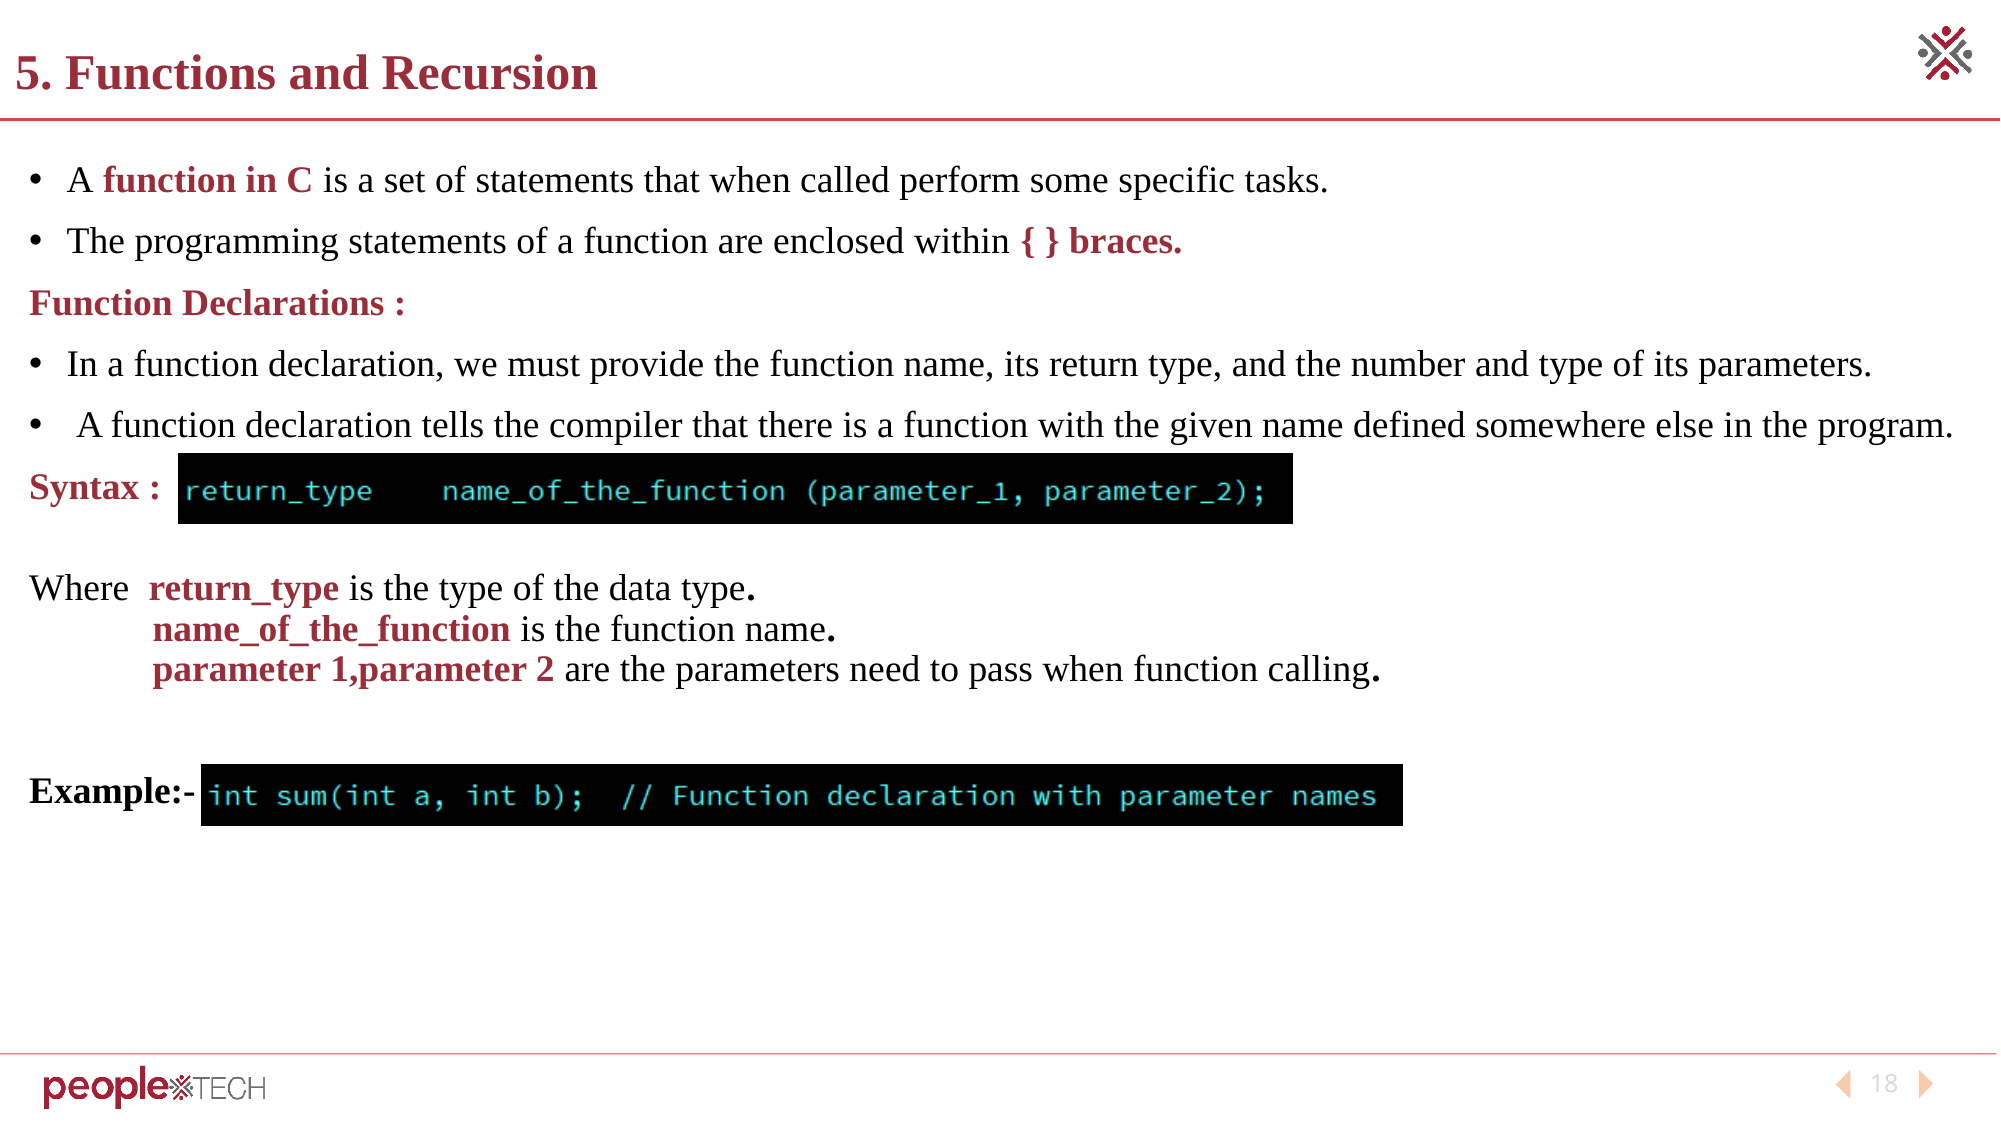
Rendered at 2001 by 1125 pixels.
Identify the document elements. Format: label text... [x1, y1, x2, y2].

picture [1918, 26, 1972, 80]
picture [201, 764, 1403, 826]
picture [178, 453, 1293, 524]
list A function in C is a set of statements that when called perform some specific tasks. The programming statements of a function are enclosed within { } braces. Function Declarations : In a function declaration, we must provide the function name, its return type, and the number and type of its parameters. A function declaration tells the compiler that there is a function with the given name defined somewhere else in the program. Syntax : Where return_type is the type of the data type. name_of_the_function is the function name. parameter 1,parameter 2 are the parameters need to pass when function calling. Example:- [14, 152, 1980, 1009]
title 5. Functions and Recursion [0, 29, 1828, 117]
picture [31, 1059, 275, 1115]
